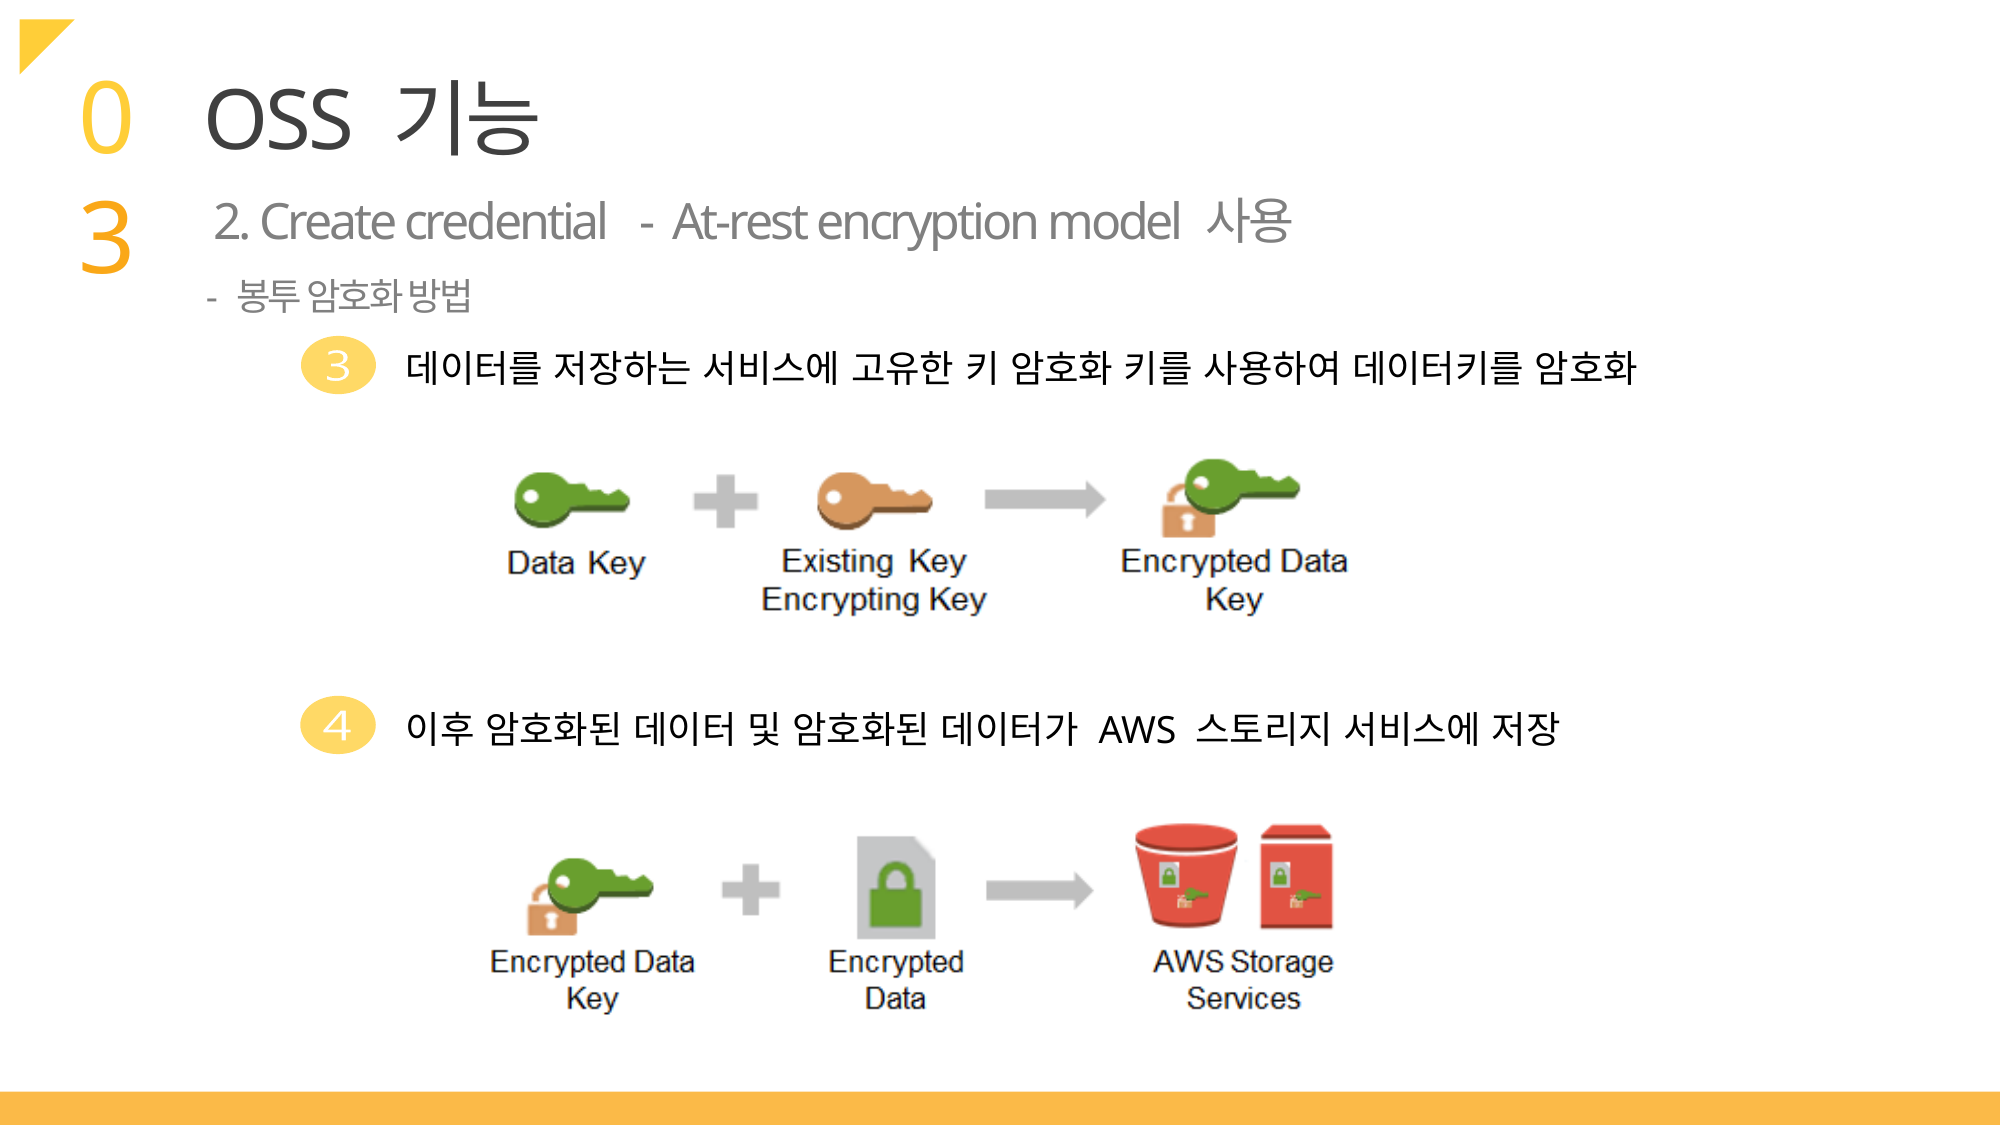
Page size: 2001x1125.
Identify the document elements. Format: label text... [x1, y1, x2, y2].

text_box 이후 암호화된 데이터 및 암호화된 데이터가 AWS 스토리지 서비스에 저장 [390, 698, 1700, 758]
text_box [299, 694, 377, 756]
text_box [0, 1091, 2000, 1125]
text_box [299, 334, 377, 396]
text_box 데이터를 저장하는 서비스에 고유한 키 암호화 키를 사용하여 데이터키를 암호화 [390, 337, 1838, 398]
picture [480, 811, 1347, 1035]
picture [493, 450, 1360, 623]
text_box - 봉투 암호화 방법 [191, 265, 489, 326]
text_box [18, 18, 78, 77]
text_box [63, 45, 568, 183]
text_box 2. Create credential - At-rest encryption model 사용 [198, 182, 1439, 257]
